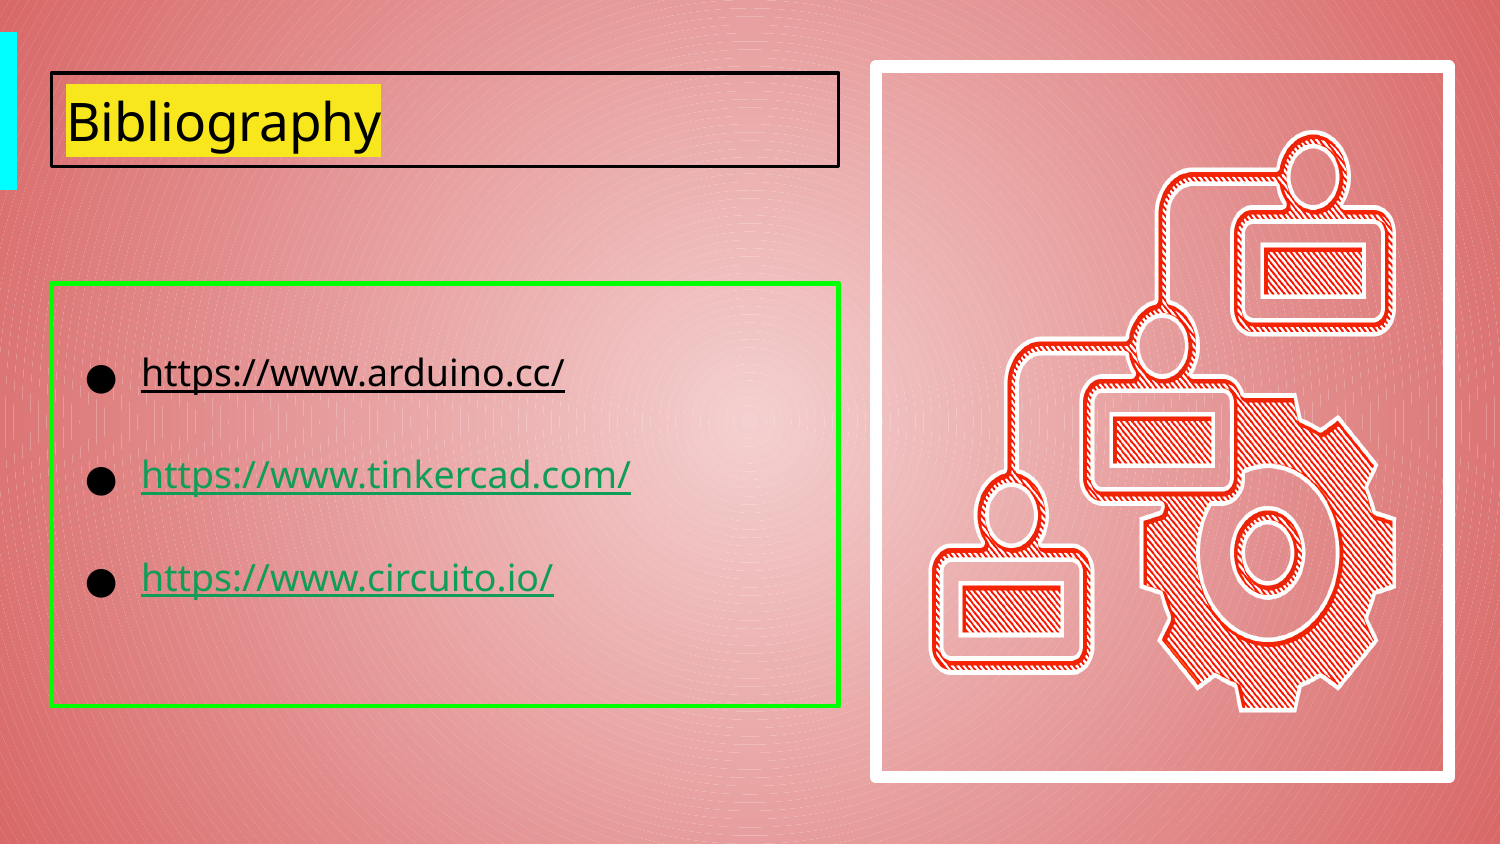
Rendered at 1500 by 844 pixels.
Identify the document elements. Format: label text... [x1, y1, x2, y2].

picture [881, 72, 1443, 772]
list https://www.arduino.cc/ https://www.tinkercad.com/ https://www.circuito.io/ [51, 283, 839, 707]
title Bibliography [51, 72, 839, 167]
